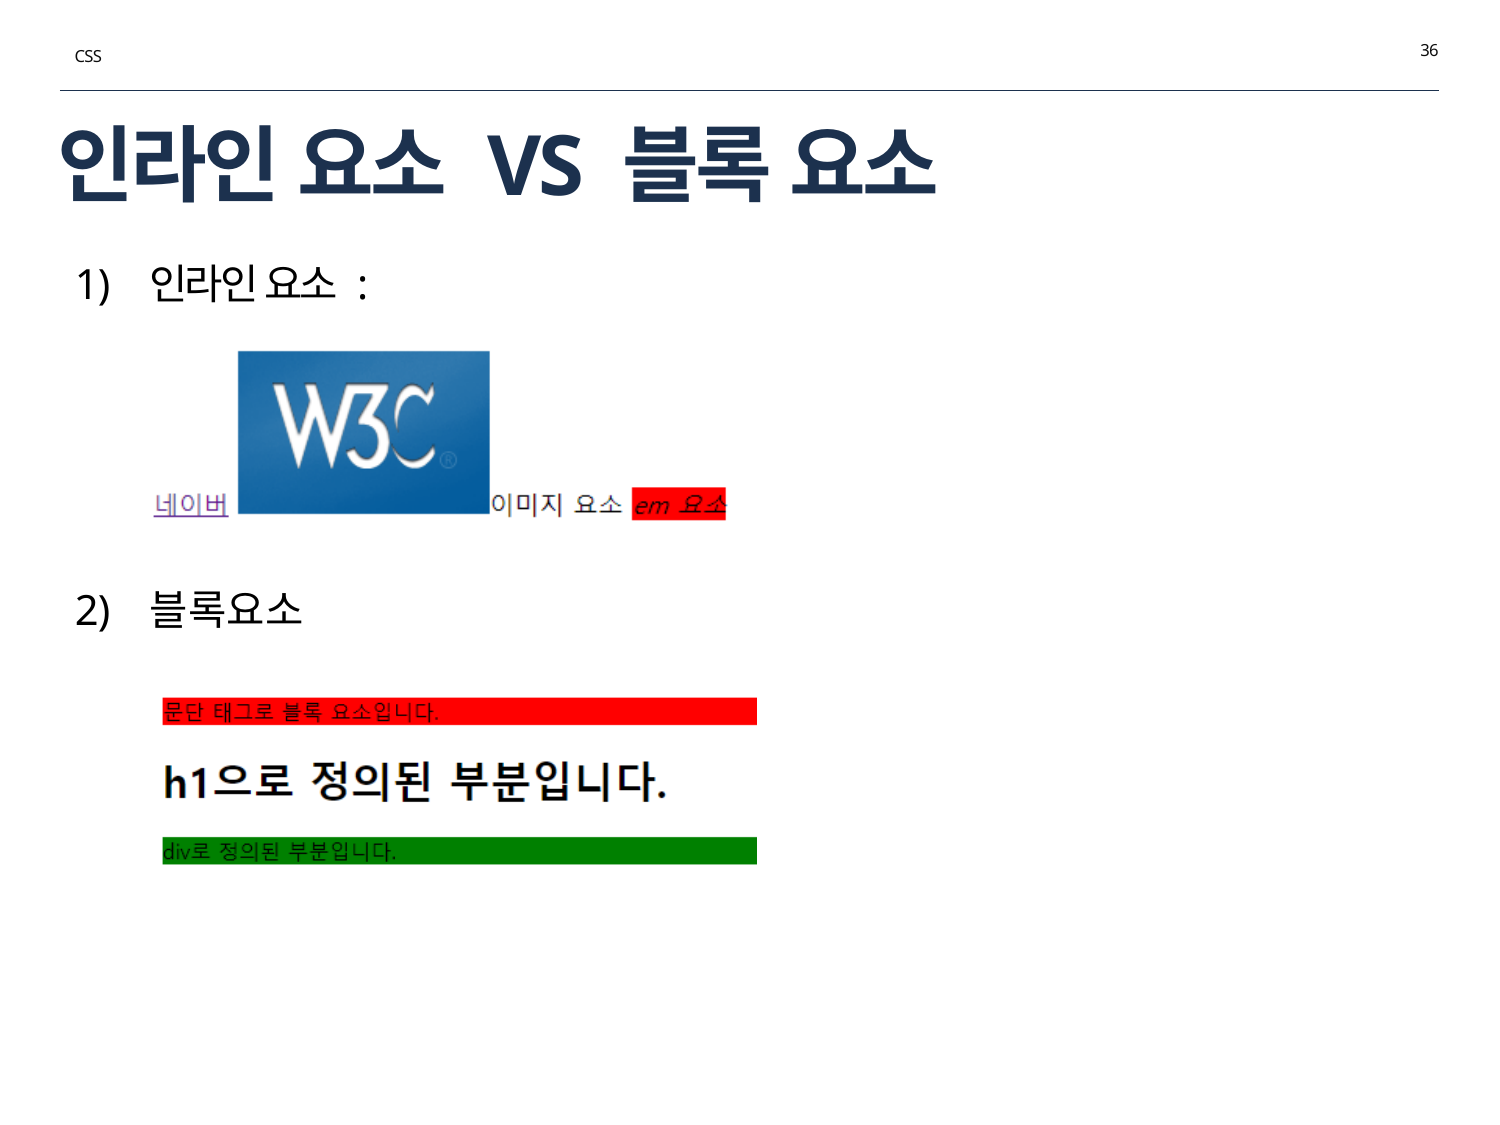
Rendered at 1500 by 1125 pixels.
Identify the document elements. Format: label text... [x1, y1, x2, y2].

title 인라인 요소 VS 블록 요소 [42, 114, 1432, 211]
picture [142, 341, 737, 534]
text_box 인라인 요소 : 블록요소 [59, 250, 1454, 855]
text_box 36 [1193, 32, 1454, 70]
picture [155, 690, 757, 875]
text_box CSS [59, 38, 320, 74]
